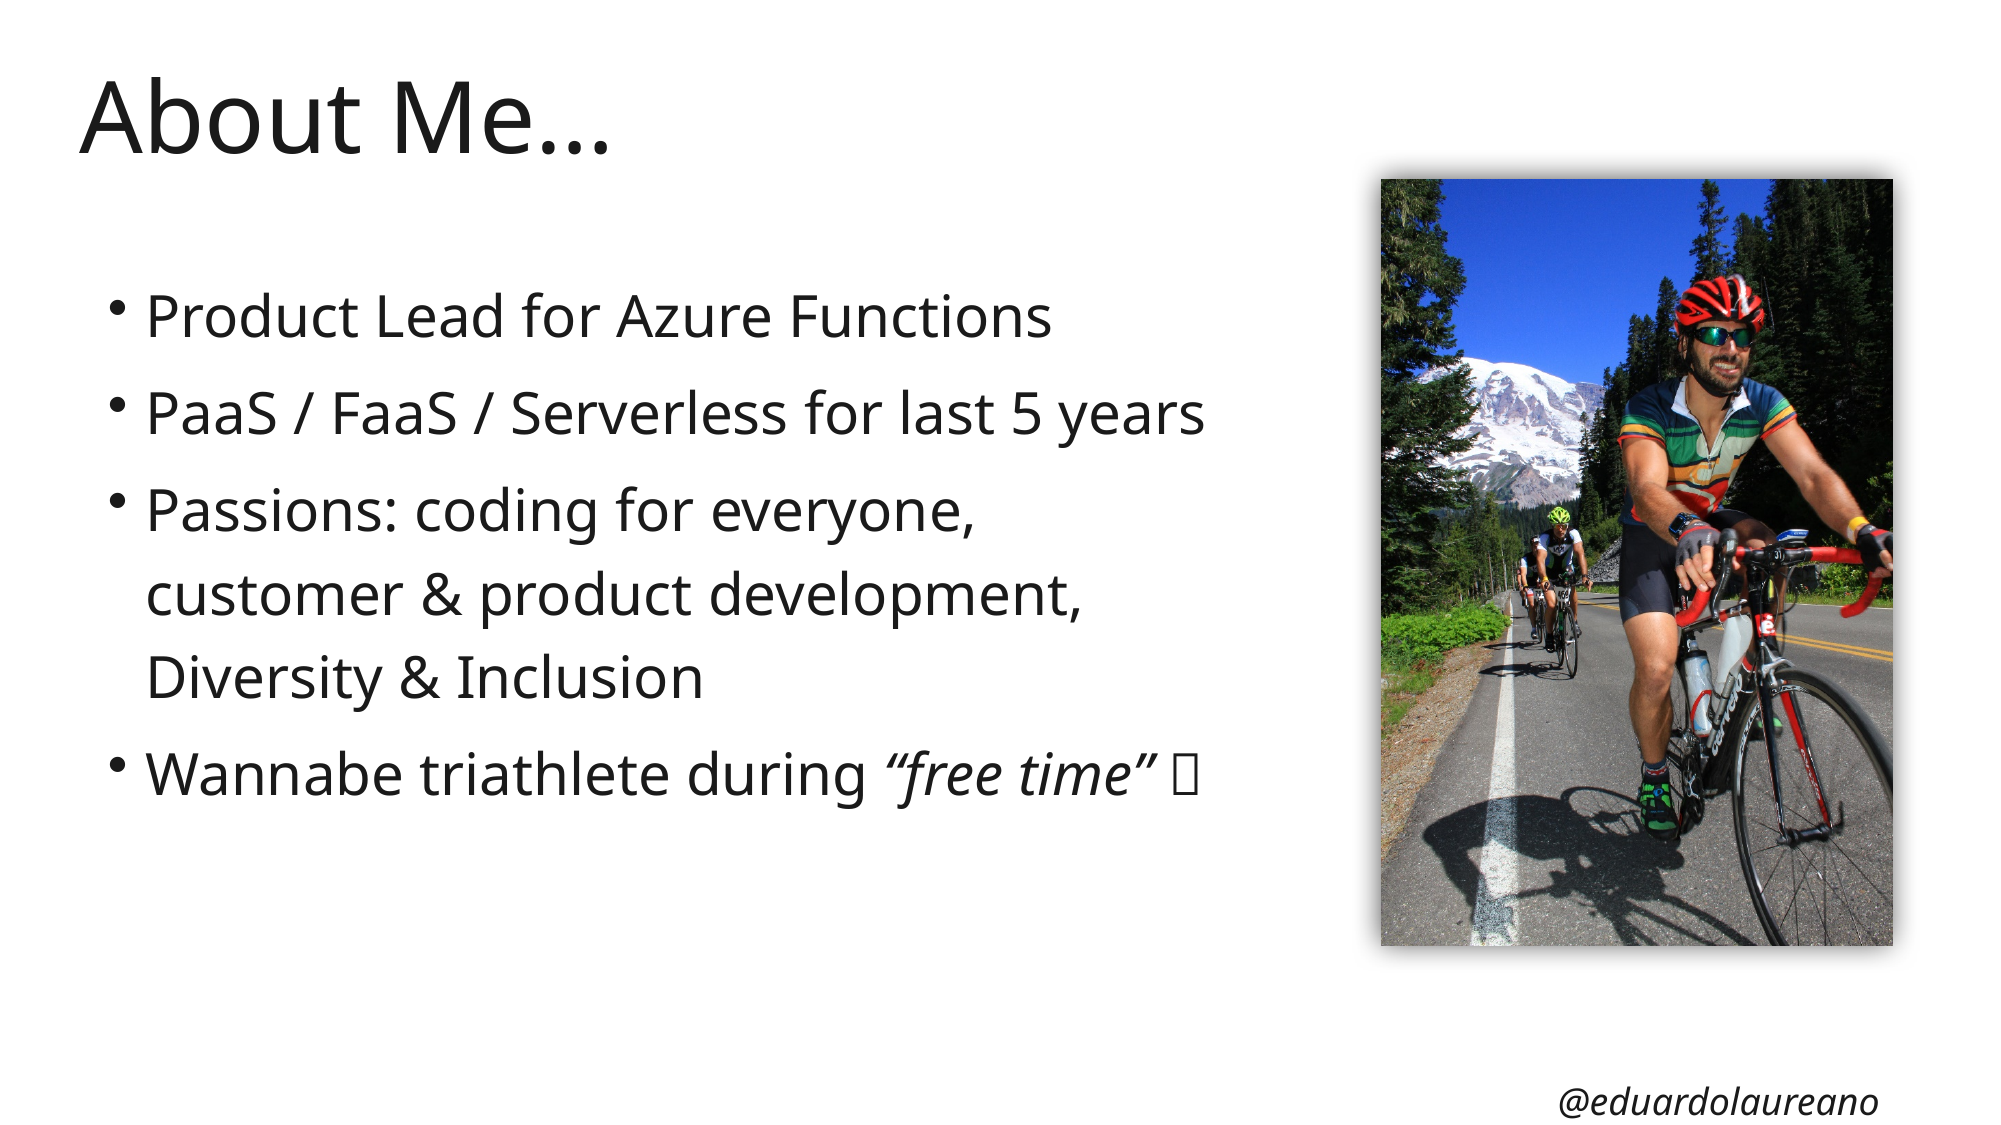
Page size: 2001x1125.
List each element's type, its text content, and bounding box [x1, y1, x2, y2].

text_box @eduardolaureano [1543, 1056, 1895, 1125]
picture [1381, 179, 1893, 946]
text_box About Me… [79, 53, 616, 174]
text_box Product Lead for Azure Functions PaaS / FaaS / Serverless for last 5 years Passions: coding for everyone, customer & product development, Diversity & Inclusion Wannabe triathlete during “free time”  [107, 265, 1235, 807]
